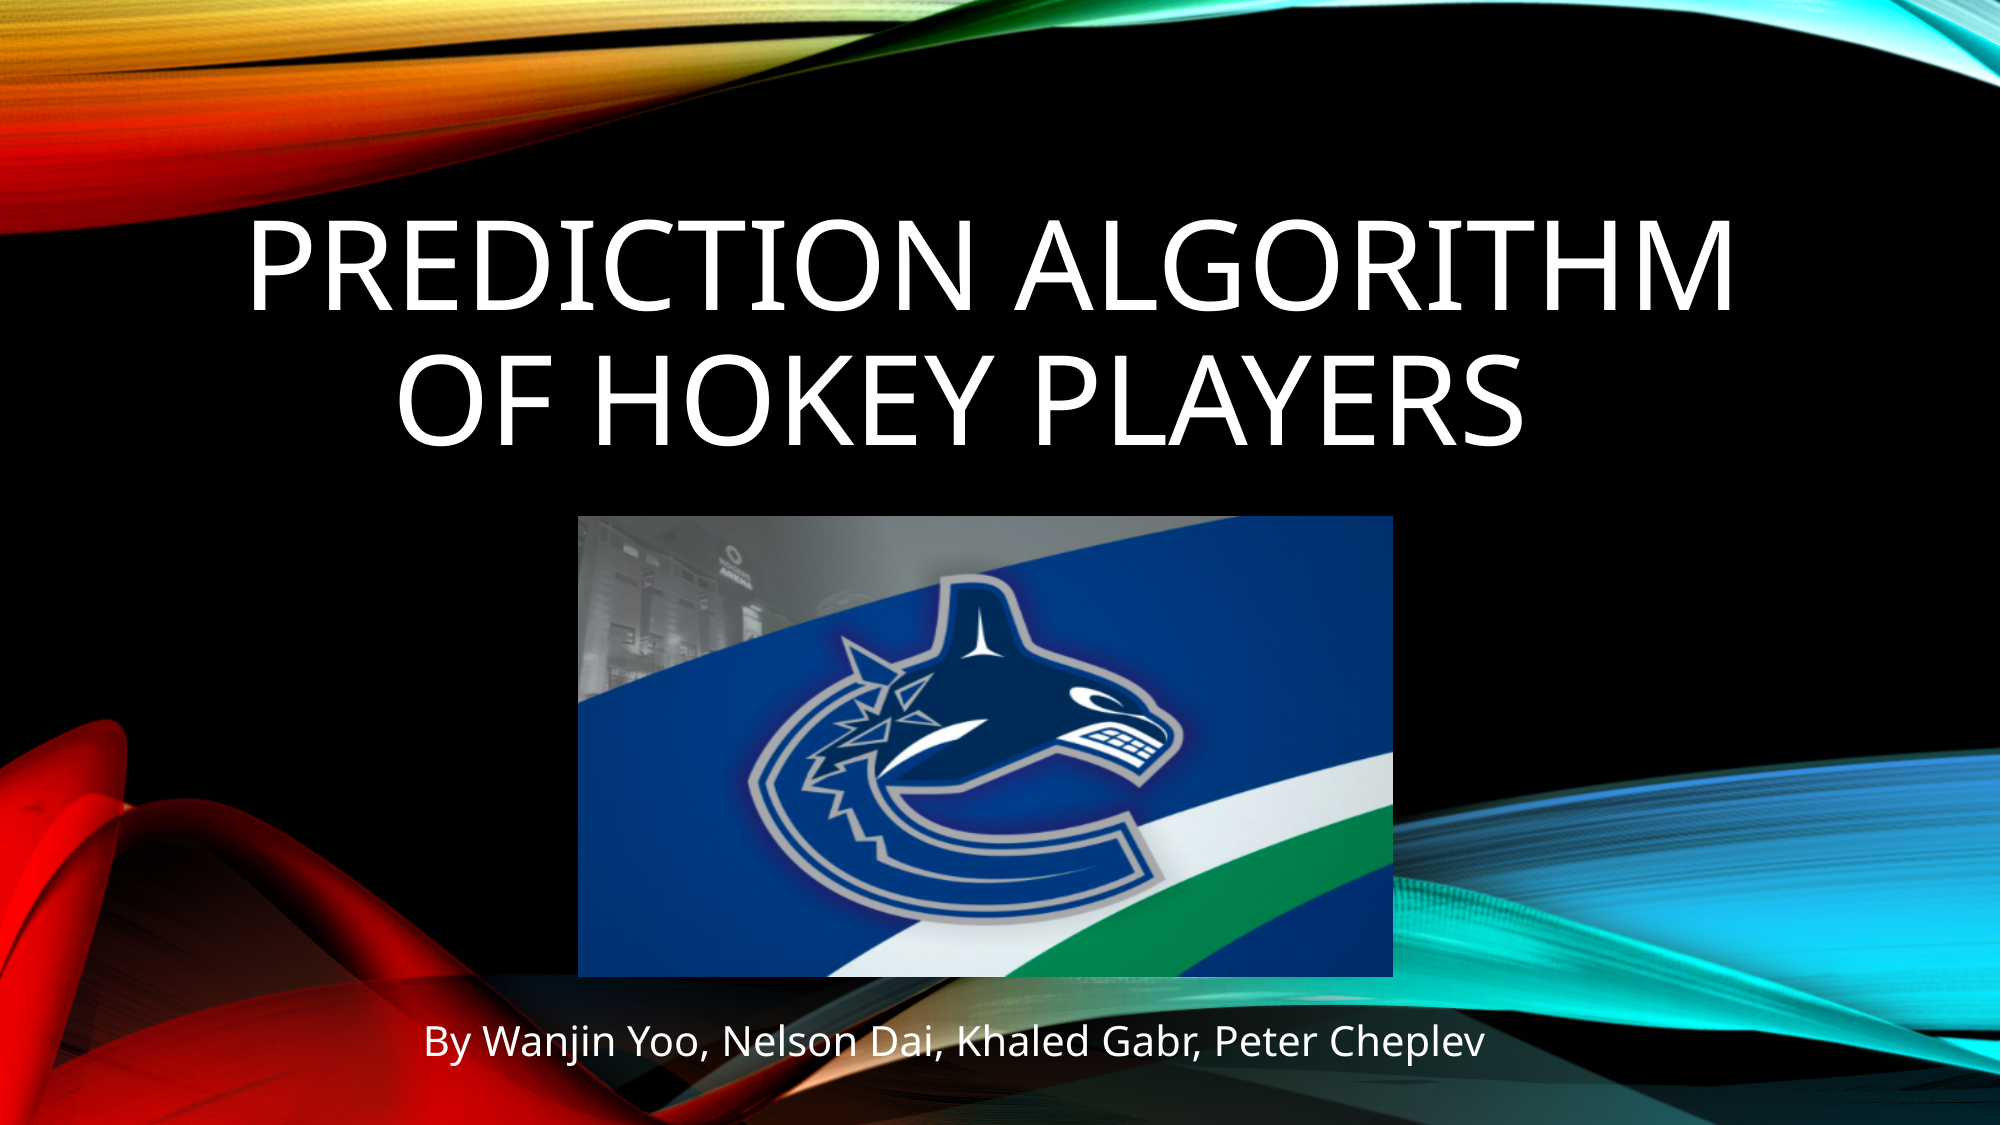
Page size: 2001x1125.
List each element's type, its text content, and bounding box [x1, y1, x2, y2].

subtitle By Wanjin Yoo, Nelson Dai, Khaled Gabr, Peter Cheplev [407, 1012, 1602, 1125]
picture [0, 516, 2000, 1125]
title prediction algorithm of hokey players [227, 181, 1778, 481]
picture [0, 0, 2000, 237]
